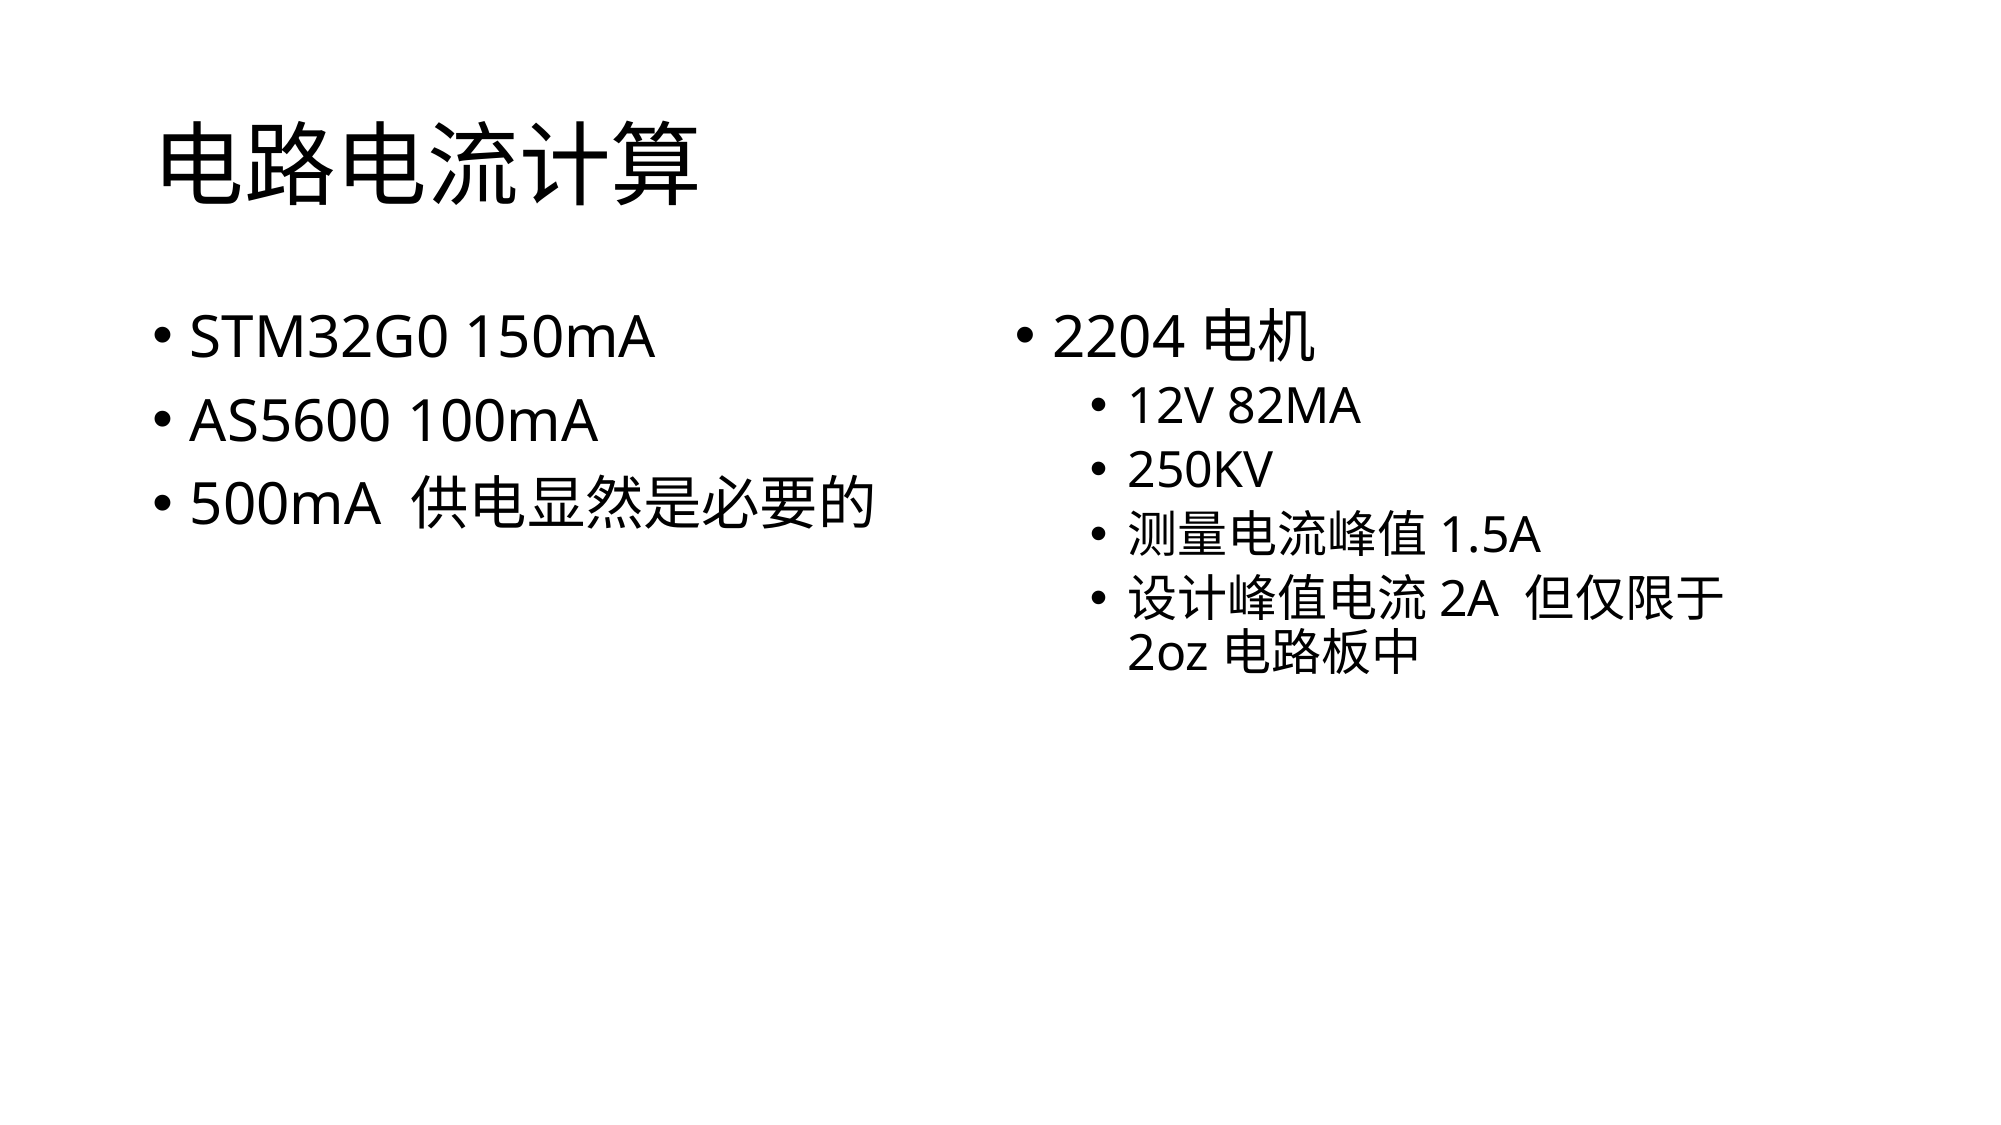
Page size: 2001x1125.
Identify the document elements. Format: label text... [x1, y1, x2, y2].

title 电路电流计算 [137, 59, 1863, 278]
list STM32G0 150mA AS5600 100mA 500mA 供电显然是必要的 [137, 299, 893, 1014]
text_box 2204电机 12V 82MA 250KV 测量电流峰值1.5A 设计峰值电流2A 但仅限于2oz电路板中 [999, 299, 1755, 1014]
